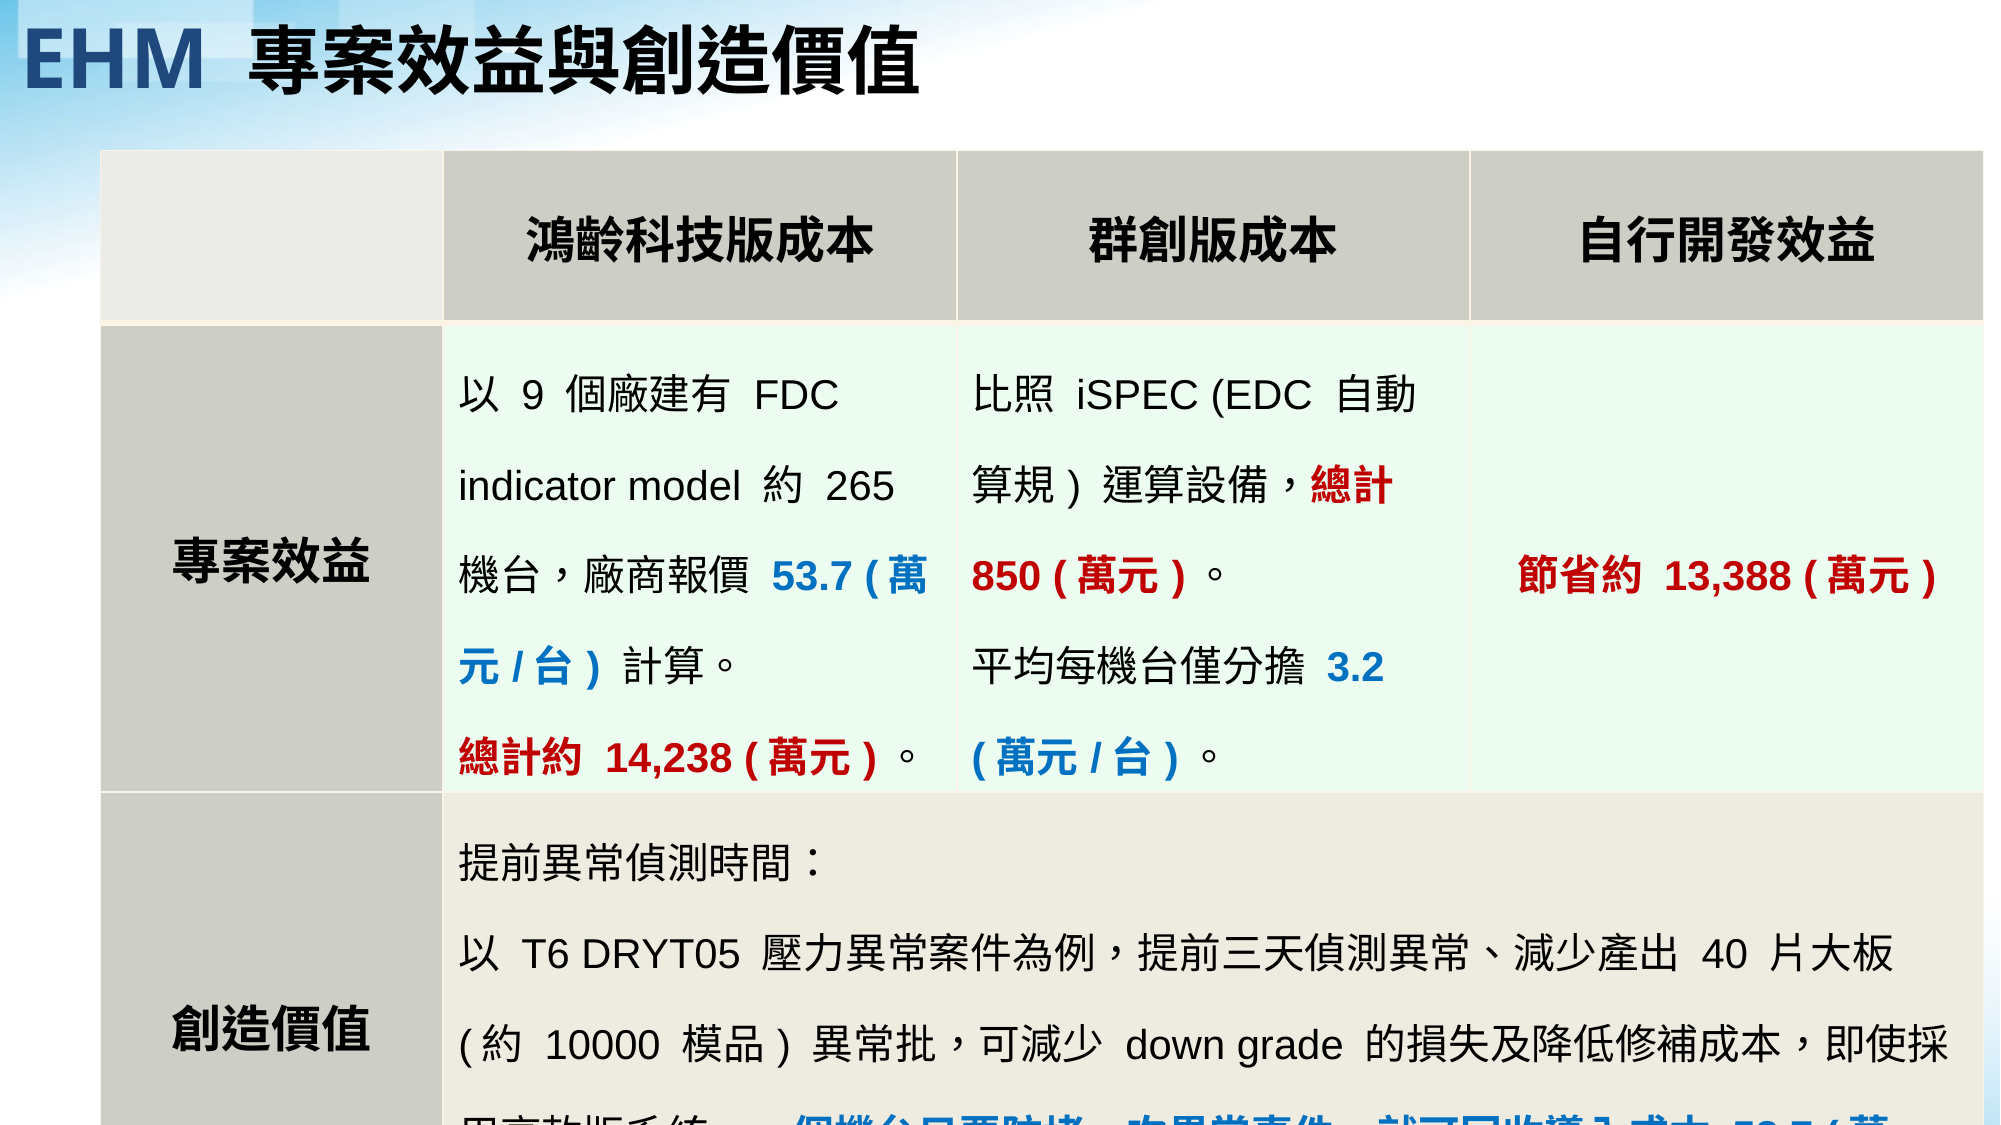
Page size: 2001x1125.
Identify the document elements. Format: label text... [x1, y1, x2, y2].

table_cell 提前異常偵測時間： 以 T6 DRYT05 壓力異常案件為例，提前三天偵測異常、減少產出 40 片大板 (約 10000 模品) 異常批，可減少 down grade 的損失及降低修補成本，即使採用高軟版系統，一個機台只要防堵一次異常事件，就可回收導入成本 53.7 (萬元/台)，更遑論自行開發成本僅 3.2 (萬元/台)。 [444, 793, 1983, 1125]
table_cell 專案效益 [101, 326, 442, 791]
table_cell 以 9 個廠建有 FDC indicator model 約 265 機台，廠商報價 53.7 (萬元/台) 計算。 總計約 14,238 (萬元)。 [444, 326, 956, 791]
picture [0, 0, 2000, 1125]
table_header 群創版成本 [958, 151, 1469, 320]
table_header 自行開發效益 [1471, 151, 1983, 320]
table_cell 創造價值 [101, 793, 442, 1125]
table_cell 比照 iSPEC (EDC 自動算規) 運算設備，總計 850 (萬元)。 平均每機台僅分擔 3.2 (萬元/台)。 [958, 326, 1469, 791]
title EHM 專案效益與創造價值 [0, 0, 1801, 111]
table_header [101, 151, 442, 320]
table_cell 節省約 13,388 (萬元) [1471, 326, 1983, 791]
table_header 鴻齡科技版成本 [444, 151, 956, 320]
